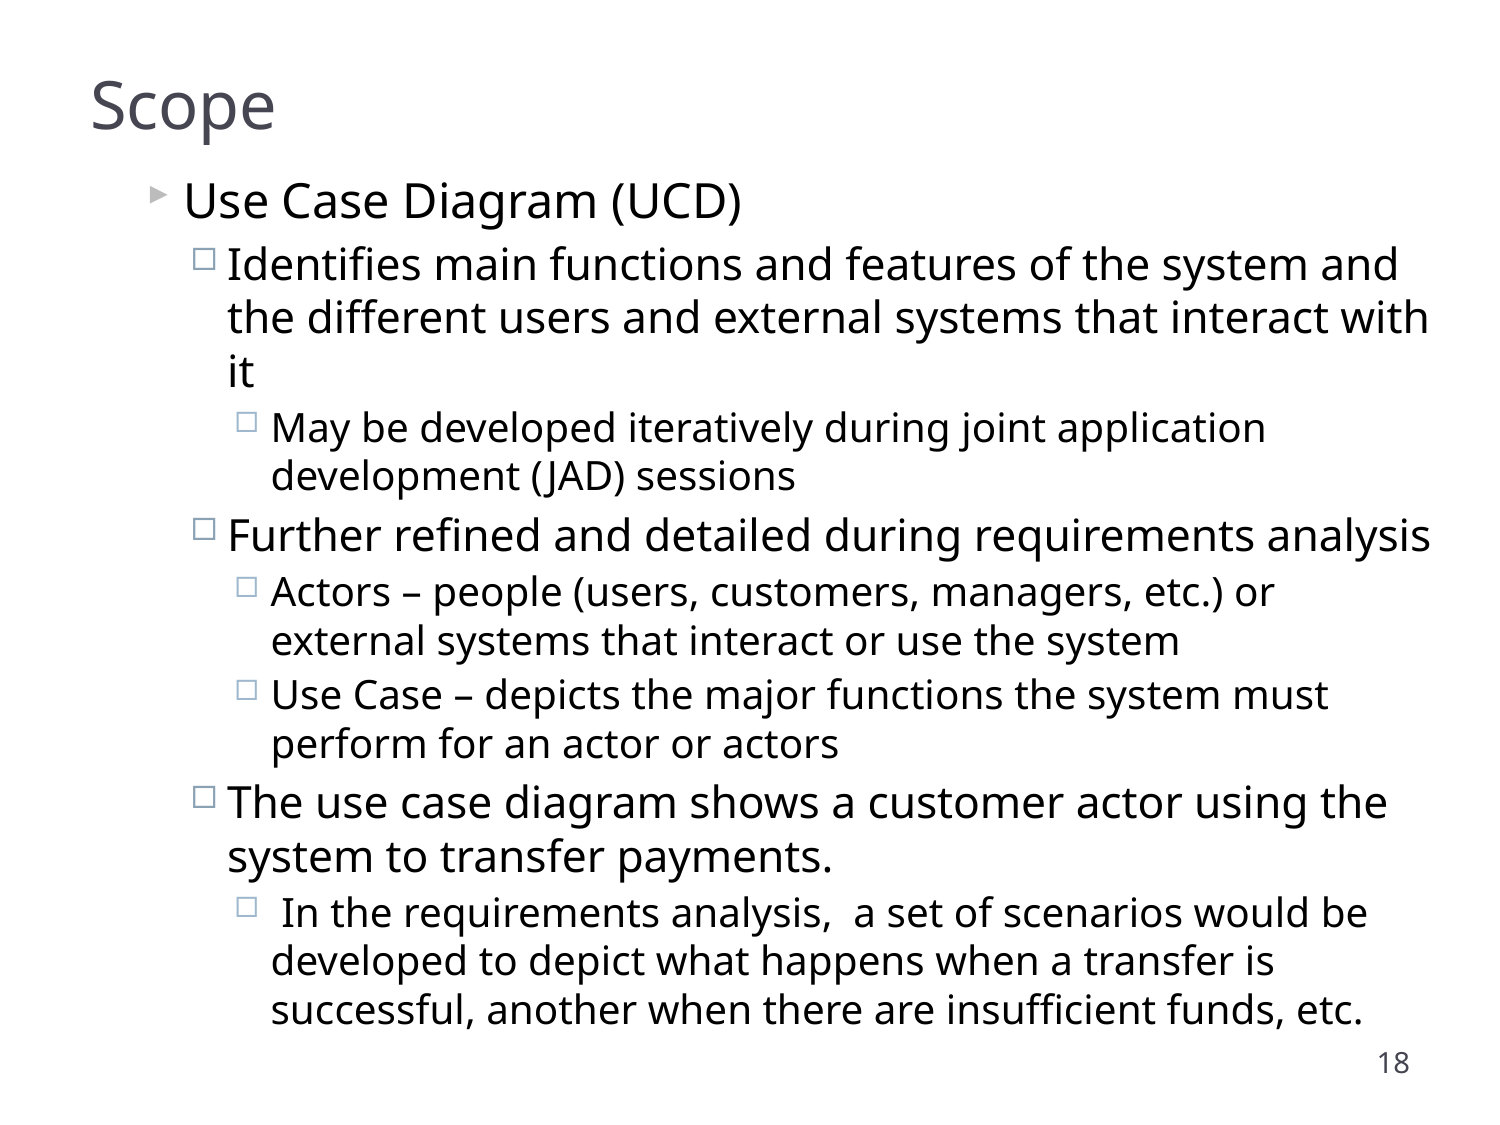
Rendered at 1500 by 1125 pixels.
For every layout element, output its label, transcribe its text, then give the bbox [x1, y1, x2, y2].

list Use Case Diagram (UCD) Identifies main functions and features of the system and the different users and external systems that interact with it May be developed iteratively during joint application development (JAD) sessions Further refined and detailed during requirements analysis Actors – people (users, customers, managers, etc.) or external systems that interact or use the system Use Case – depicts the major functions the system must perform for an actor or actors The use case diagram shows a customer actor using the system to transfer payments. In the requirements analysis, a set of scenarios would be developed to depict what happens when a transfer is successful, another when there are insufficient funds, etc. [37, 162, 1451, 1063]
title Scope [74, 24, 1426, 151]
slide_number 18 [1100, 1037, 1425, 1098]
